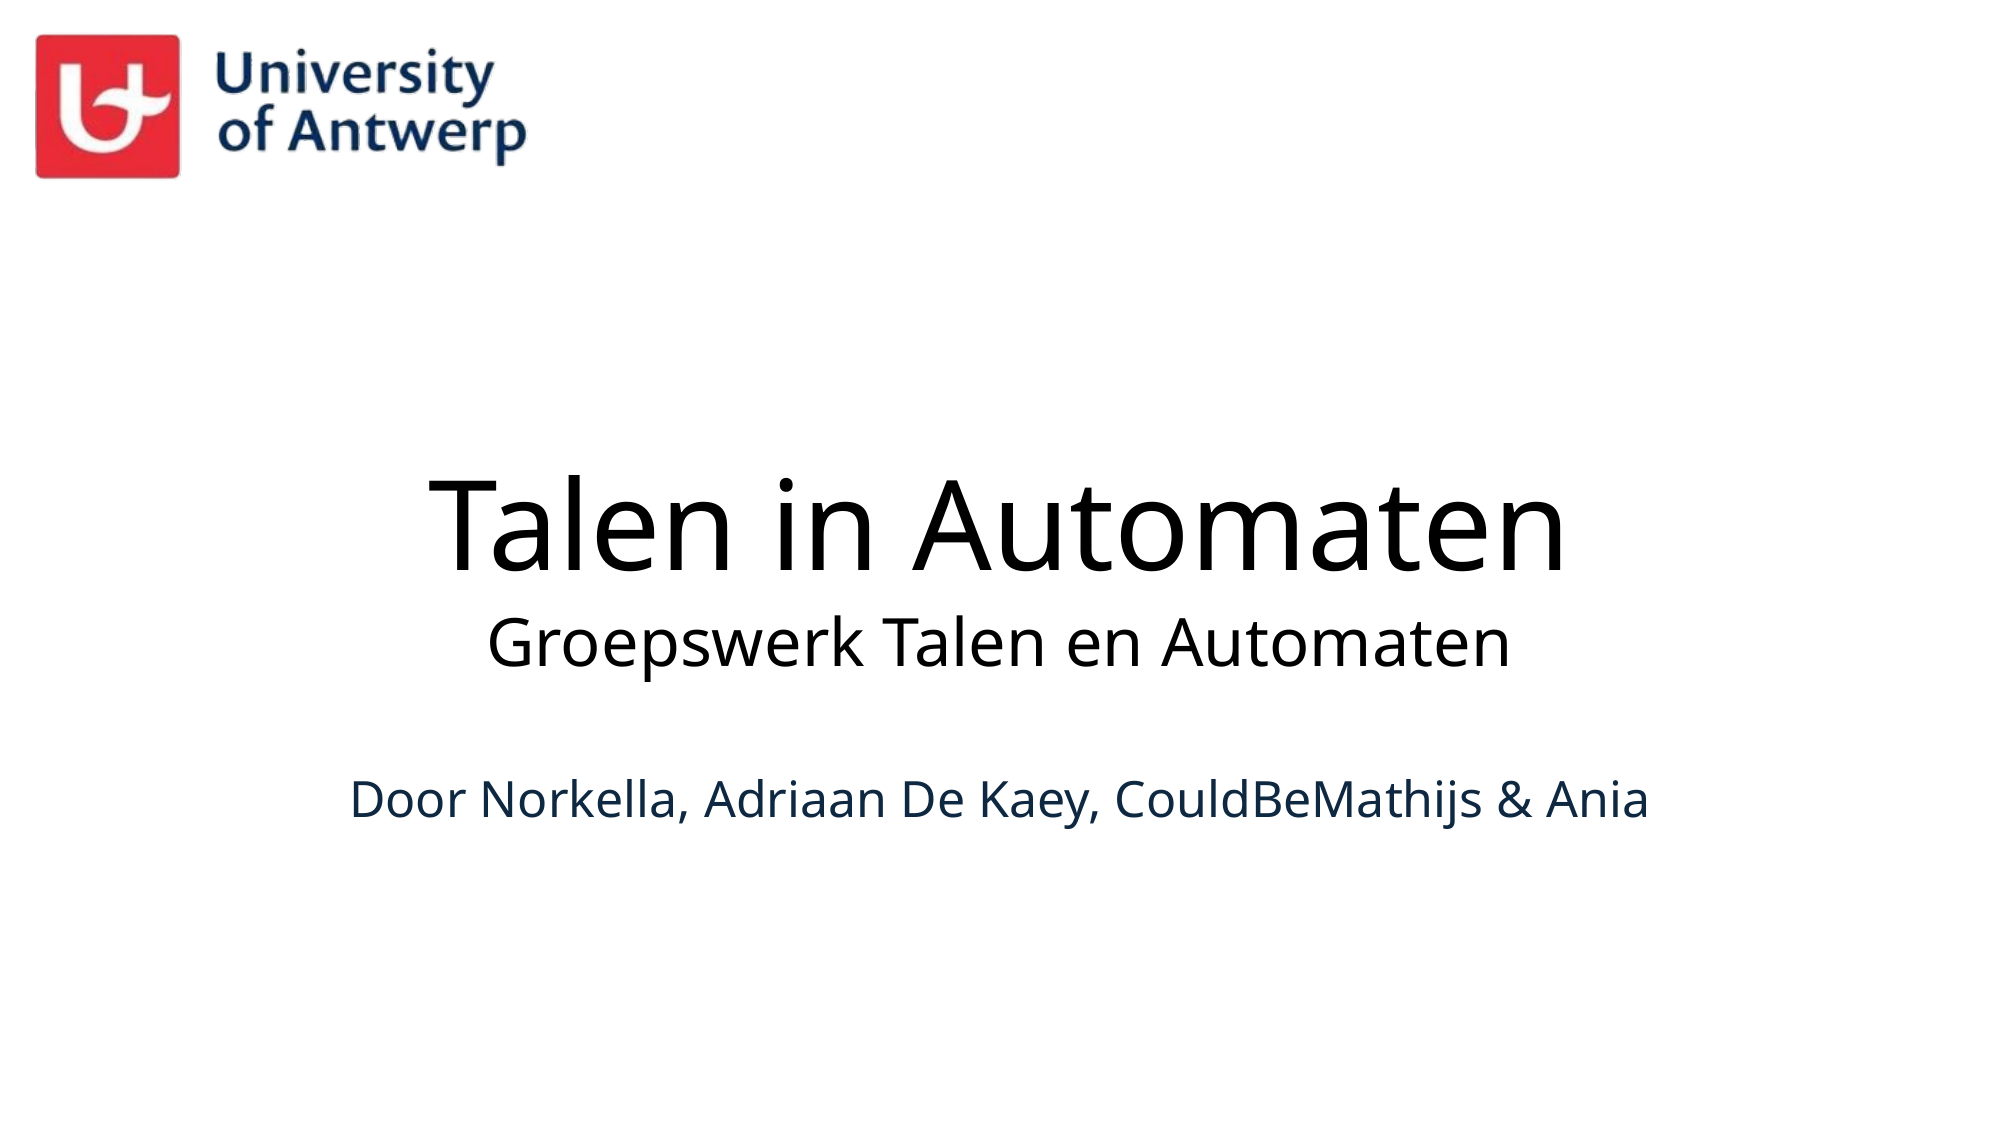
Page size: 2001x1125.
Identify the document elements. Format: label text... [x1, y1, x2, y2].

title Talen in Automaten Groepswerk Talen en Automaten [356, 298, 1644, 690]
picture [0, 0, 628, 278]
subtitle Door Norkella, Adriaan De Kaey, CouldBeMathijs & Ania [164, 761, 1836, 846]
